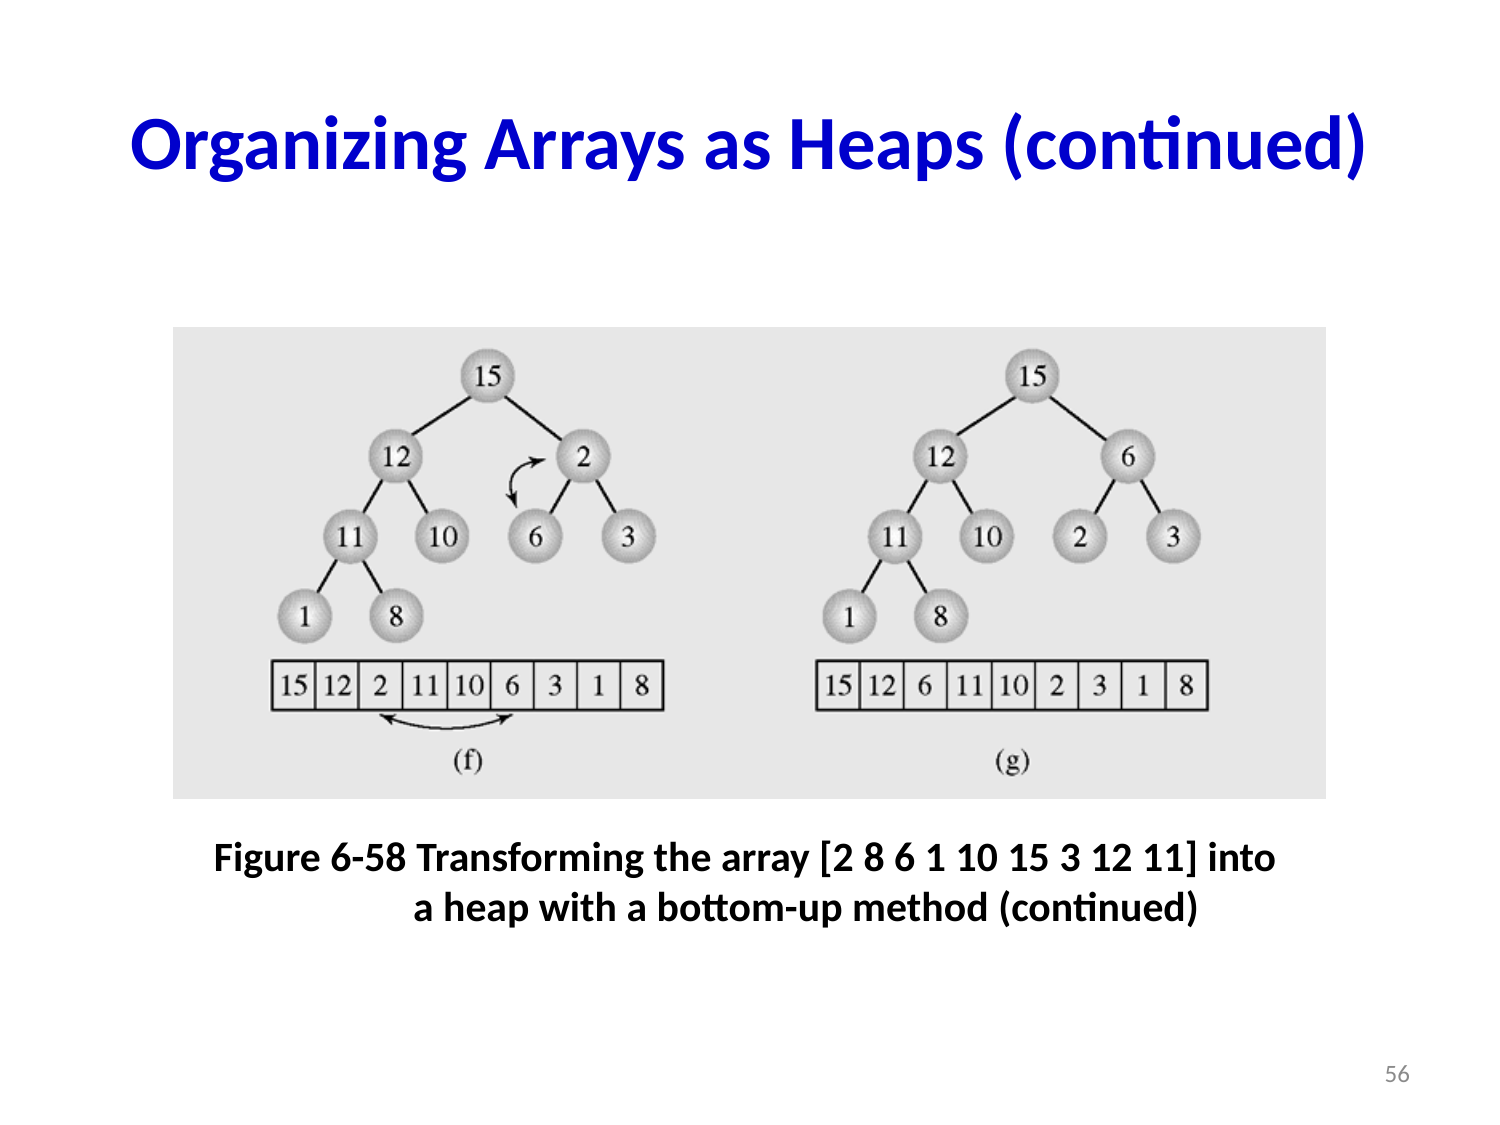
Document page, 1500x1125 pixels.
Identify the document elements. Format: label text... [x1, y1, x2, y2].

slide_number 56 [1074, 1042, 1425, 1103]
title Organizing Arrays as Heaps (continued) [75, 45, 1425, 233]
text_box Figure 6-58 Transforming the array [2 8 6 1 10 15 3 12 11] into a heap with a bottom-up method (continued) [199, 822, 1302, 938]
picture [173, 327, 1327, 799]
